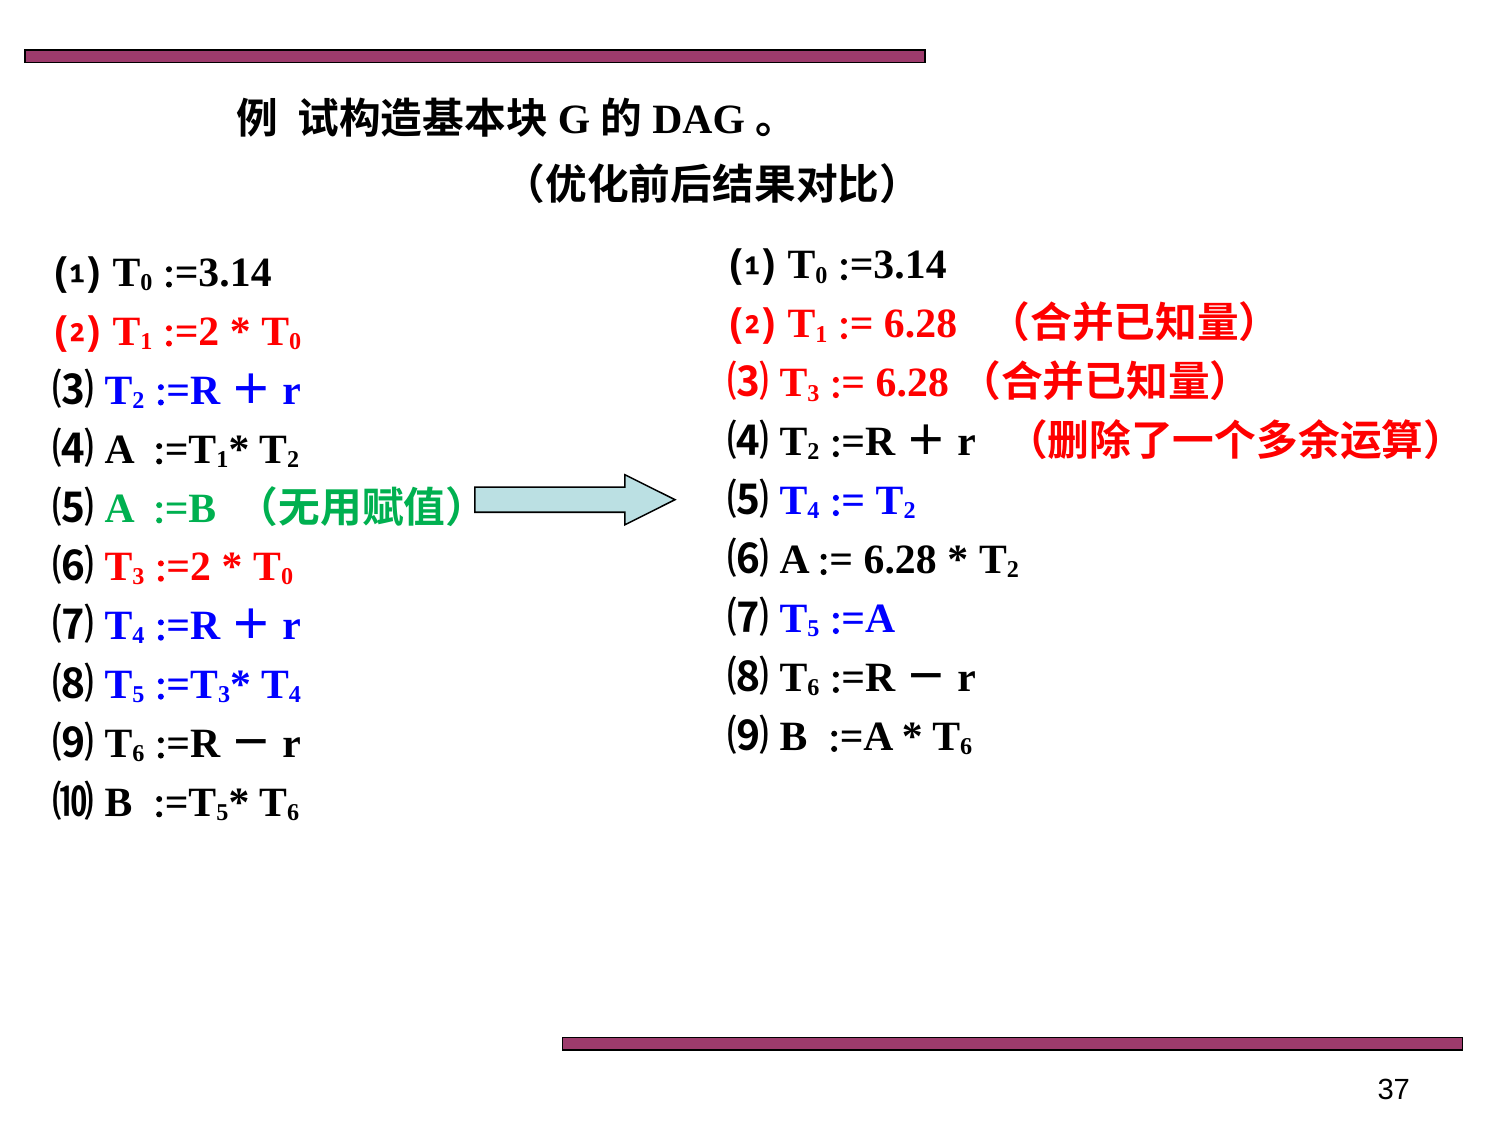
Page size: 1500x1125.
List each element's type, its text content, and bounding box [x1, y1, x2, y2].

text_box ⑴ T0 =3.14 ⑵ T1 = 6.28 （合并已知量） ⑶ T3 = 6.28（合并已知量） ⑷ T2 =R＋r （删除了一个多余运算） ⑸ T4 = T2 ⑹ A = 6.28 * T2 ⑺ T5 =A ⑻ T6 =R－r ⑼ B =A * T6 [712, 229, 1500, 767]
text_box 例 试构造基本块G的DAG。 [137, 84, 897, 150]
text_box ⑴ T0 =3.14 ⑵ T1 =2 * T0 ⑶ T2 =R＋r ⑷ A =T1* T2 ⑸ A =B （无用赋值） ⑹ T3 =2 * T0 ⑺ T4 =R＋r ⑻ T5 =T3* T4 ⑼ T6 =R－r ⑽ B =T5* T6 [37, 237, 613, 833]
text_box [474, 474, 676, 525]
slide_number 37 [1074, 1062, 1425, 1103]
text_box （优化前后结果对比） [374, 149, 1050, 215]
